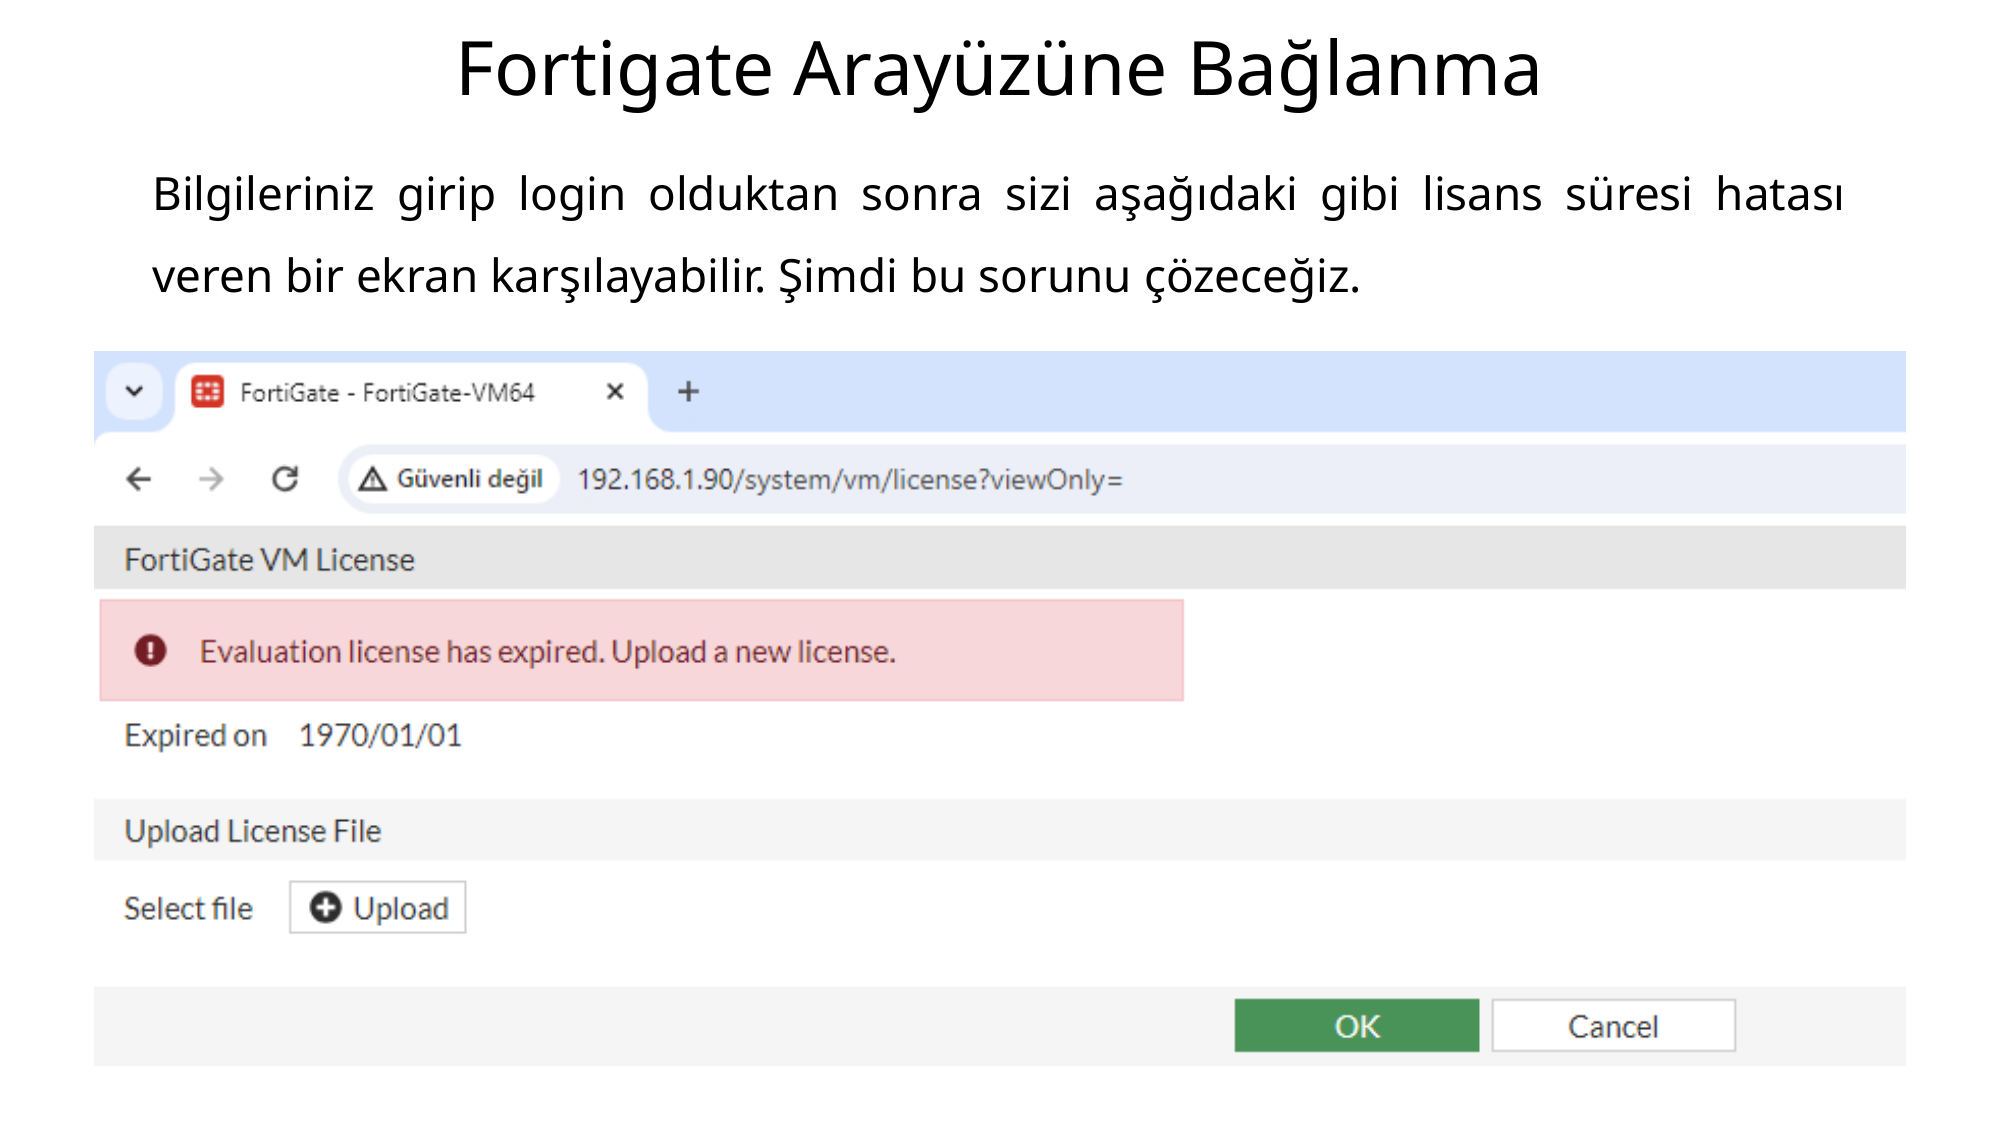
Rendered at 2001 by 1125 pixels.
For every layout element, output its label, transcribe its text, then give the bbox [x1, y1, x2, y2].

title Fortigate Arayüzüne Bağlanma [137, 18, 1863, 112]
picture [94, 350, 1906, 1083]
list Bilgileriniz girip login olduktan sonra sizi aşağıdaki gibi lisans süresi hatası veren bir ekran karşılayabilir. Şimdi bu sorunu çözeceğiz. [137, 129, 1863, 350]
